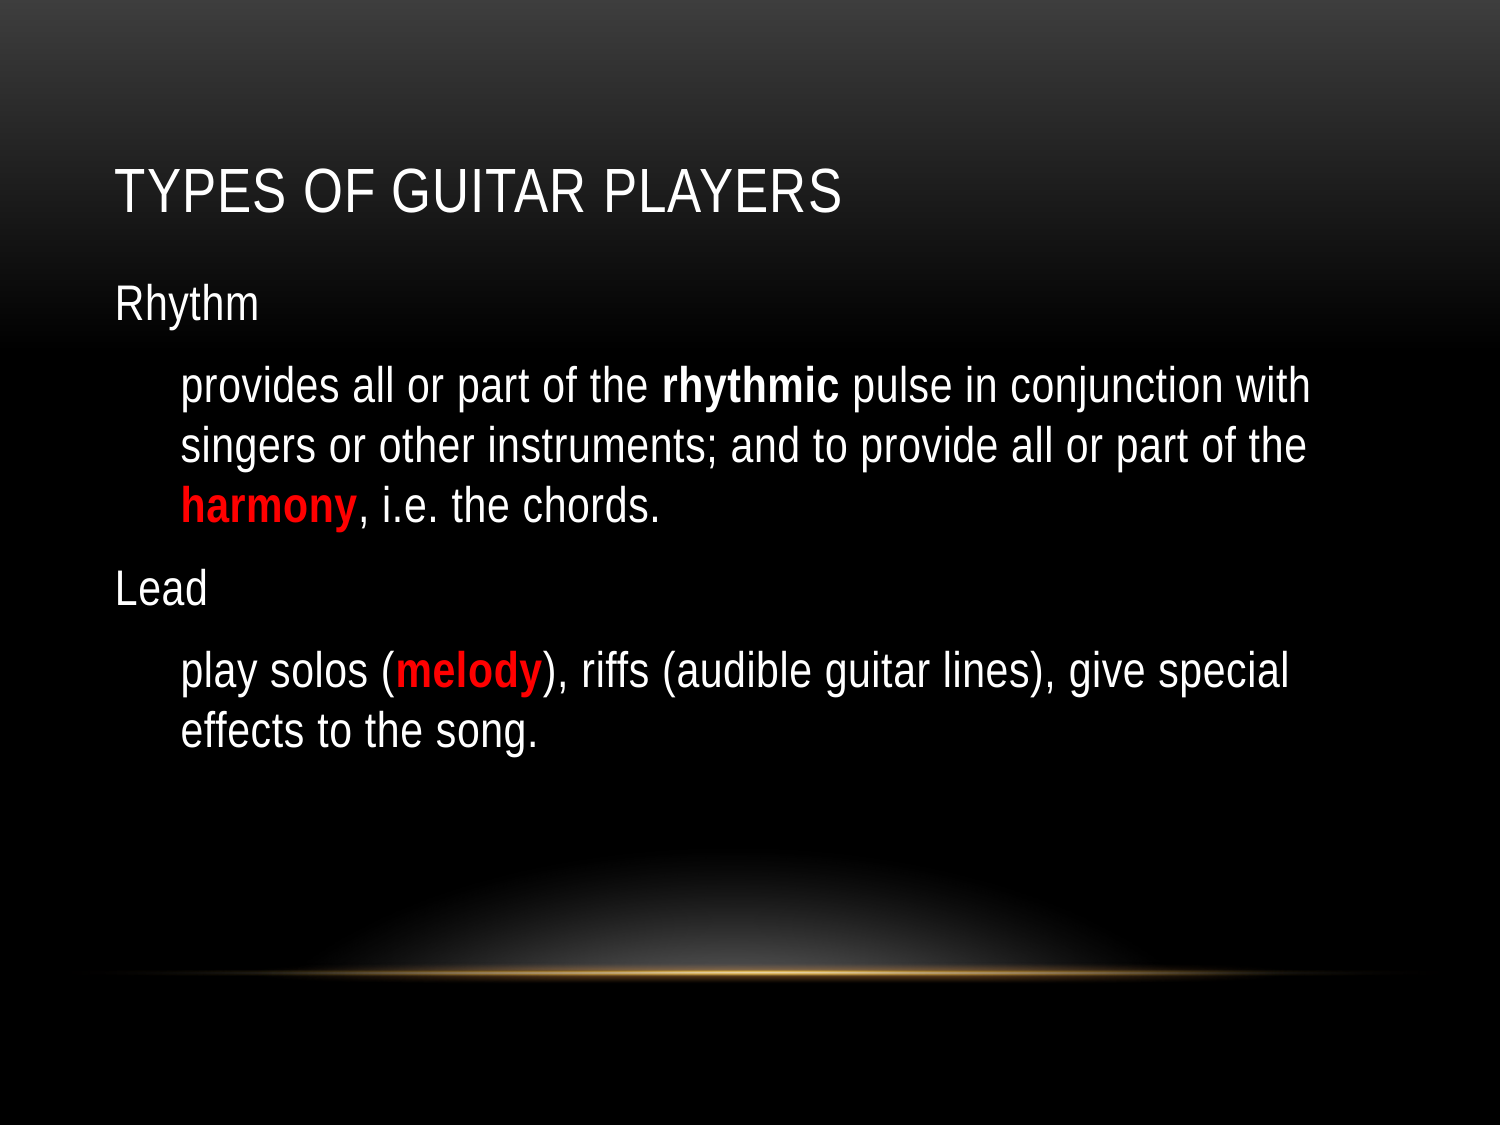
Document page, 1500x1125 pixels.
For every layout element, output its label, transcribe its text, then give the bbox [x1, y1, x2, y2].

picture [0, 0, 1500, 1125]
title Types of guitar players [99, 45, 1400, 233]
list Rhythm provides all or part of the rhythmic pulse in conjunction with singers or other instruments; and to provide all or part of the harmony, i.e. the chords. Lead play solos (melody), riffs (audible guitar lines), give special effects to the song. [99, 262, 1400, 938]
